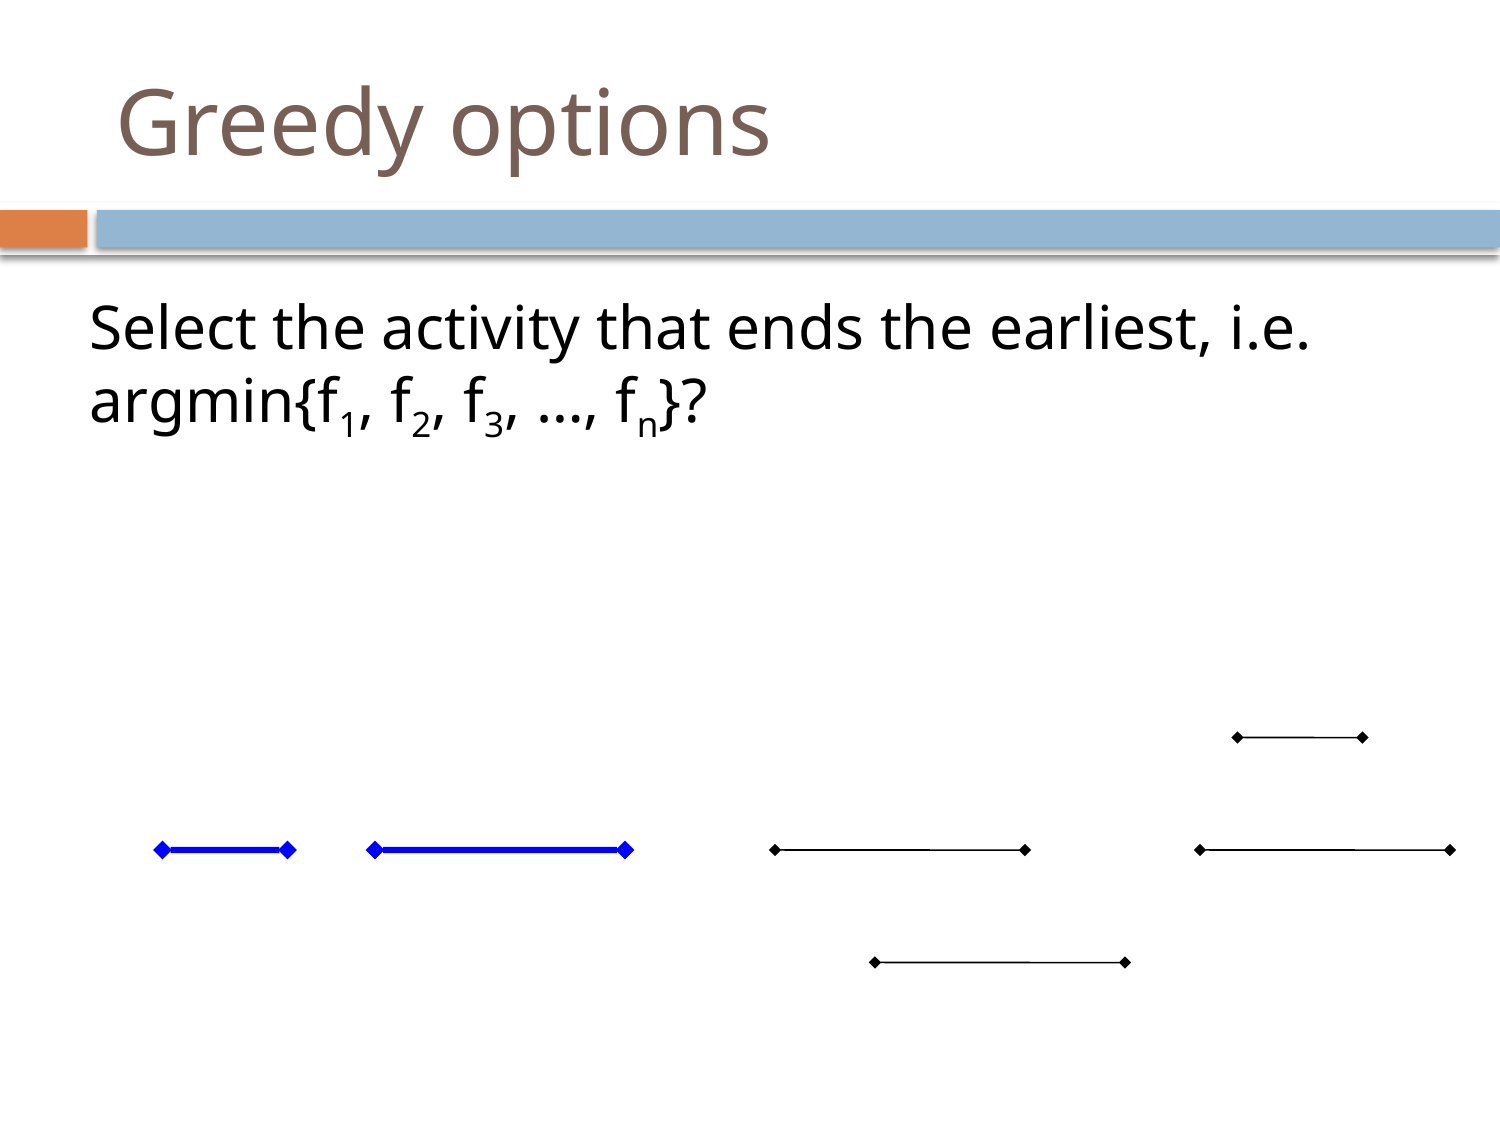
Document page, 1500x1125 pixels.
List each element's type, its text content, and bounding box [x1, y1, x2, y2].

text_box [1193, 843, 1457, 857]
text_box [368, 843, 632, 857]
text_box [1231, 731, 1369, 744]
title Greedy options [100, 37, 1438, 200]
text_box [156, 843, 294, 857]
list Select the activity that ends the earliest, i.e. argmin{f1, f2, f3, …, fn}? [75, 282, 1363, 563]
text_box [768, 843, 1032, 857]
text_box [868, 956, 1132, 969]
